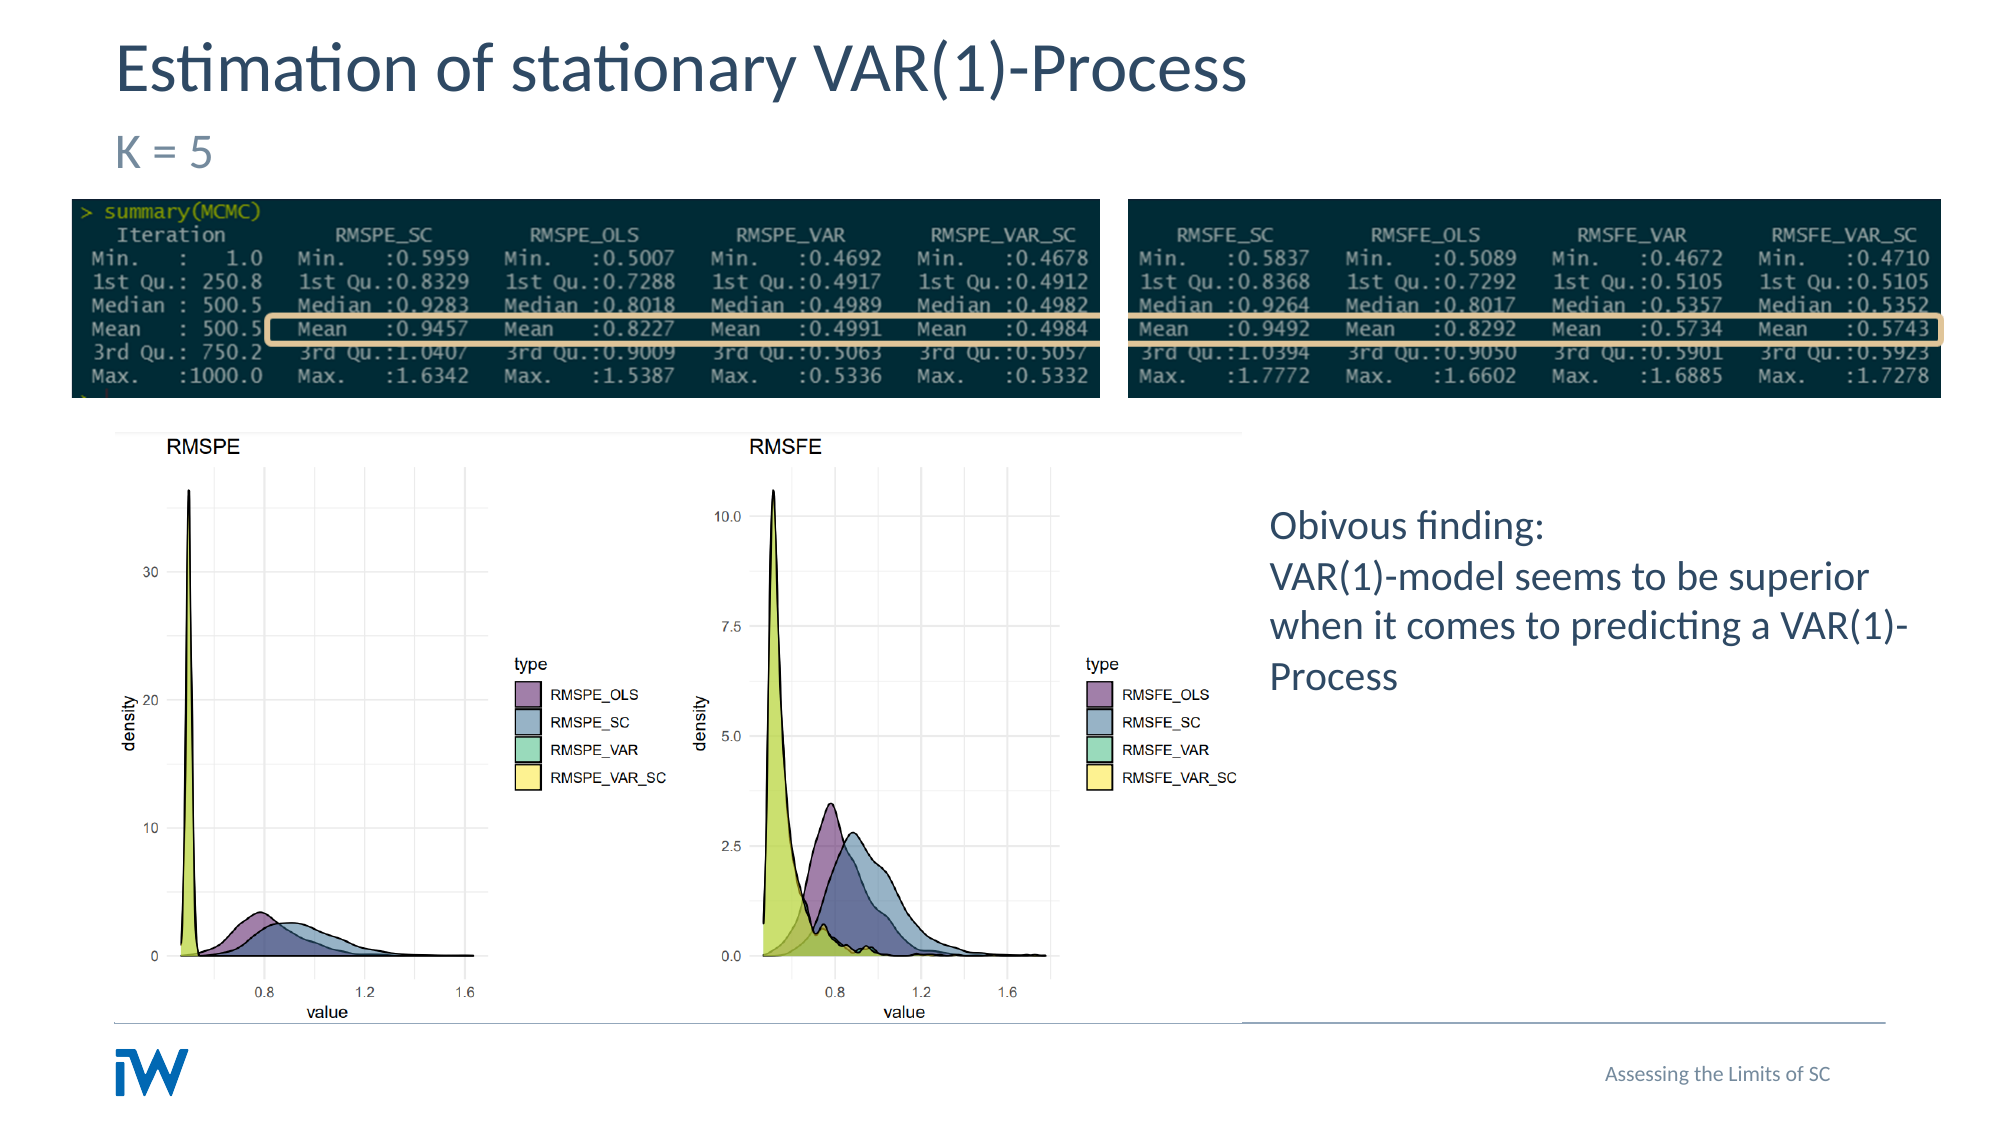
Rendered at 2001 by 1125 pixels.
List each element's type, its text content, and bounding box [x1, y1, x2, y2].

picture [1140, 252, 1151, 265]
picture [252, 344, 261, 359]
picture [314, 249, 320, 265]
picture [1759, 252, 1770, 265]
picture [131, 296, 137, 312]
picture [1016, 274, 1027, 290]
picture [1627, 227, 1651, 244]
picture [447, 249, 455, 266]
picture [1578, 227, 1600, 242]
picture [737, 324, 760, 337]
picture [1041, 321, 1051, 336]
picture [1469, 227, 1480, 242]
picture [1004, 227, 1016, 242]
picture [1858, 274, 1868, 290]
picture [603, 274, 615, 290]
picture [848, 367, 856, 384]
picture [204, 344, 212, 359]
picture [714, 274, 734, 290]
picture [205, 320, 213, 337]
picture [1651, 249, 1663, 266]
picture [1907, 249, 1917, 266]
picture [1882, 249, 1892, 265]
picture [944, 324, 966, 337]
picture [918, 322, 942, 337]
picture [603, 249, 615, 266]
picture [1567, 371, 1589, 384]
picture [227, 344, 238, 359]
picture [422, 367, 432, 384]
picture [1226, 227, 1236, 242]
picture [434, 249, 444, 266]
picture [1579, 275, 1589, 290]
picture [1568, 249, 1575, 265]
picture [118, 227, 127, 242]
picture [871, 273, 880, 288]
picture [1603, 227, 1624, 242]
picture [203, 367, 238, 384]
picture [1651, 273, 1663, 290]
picture [872, 249, 881, 266]
picture [665, 249, 674, 265]
picture [168, 207, 190, 223]
picture [956, 227, 1004, 244]
picture [810, 227, 821, 242]
picture [143, 300, 164, 312]
picture [253, 296, 261, 312]
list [115, 432, 1242, 1023]
picture [1700, 249, 1709, 265]
picture [590, 227, 625, 244]
picture [141, 274, 164, 292]
picture [1699, 273, 1722, 290]
picture [205, 296, 238, 312]
picture [1663, 227, 1686, 242]
picture [642, 367, 662, 384]
picture [191, 368, 201, 384]
picture [82, 208, 92, 218]
picture [298, 369, 310, 382]
picture [1677, 273, 1685, 290]
picture [822, 227, 845, 242]
picture [1361, 249, 1367, 265]
picture [1155, 249, 1161, 265]
footer Assessing the Limits of SC [905, 1042, 1831, 1103]
picture [193, 199, 201, 221]
picture [1918, 249, 1929, 266]
picture [712, 322, 735, 337]
picture [118, 275, 128, 290]
picture [1884, 273, 1891, 290]
picture [325, 275, 334, 290]
picture [665, 367, 674, 382]
picture [933, 249, 939, 265]
picture [71, 199, 196, 398]
picture [204, 273, 213, 290]
picture [298, 322, 346, 337]
picture [95, 274, 115, 290]
picture [1822, 227, 1845, 244]
picture [1907, 367, 1916, 382]
picture [1506, 367, 1515, 384]
picture [1785, 275, 1795, 290]
picture [1845, 228, 1857, 242]
picture [216, 273, 224, 290]
picture [1042, 367, 1051, 384]
picture [1300, 367, 1309, 384]
picture [1906, 321, 1916, 336]
picture [1346, 322, 1394, 337]
picture [860, 274, 869, 290]
picture [944, 275, 954, 290]
picture [1166, 253, 1176, 265]
picture [1078, 249, 1088, 266]
picture [435, 367, 455, 384]
picture [1470, 273, 1479, 289]
picture [628, 227, 639, 242]
picture [1773, 227, 1818, 242]
picture [726, 249, 732, 265]
picture [1372, 253, 1382, 265]
picture [215, 320, 238, 337]
picture [531, 324, 553, 337]
picture [1651, 228, 1663, 242]
picture [106, 206, 127, 219]
picture [1066, 249, 1074, 265]
picture [396, 227, 432, 244]
picture [1288, 249, 1297, 266]
picture [92, 296, 128, 313]
picture [1895, 367, 1904, 384]
picture [92, 252, 104, 265]
picture [531, 227, 589, 242]
picture [203, 230, 225, 242]
picture [179, 227, 189, 242]
picture [554, 274, 577, 292]
picture [335, 227, 395, 242]
picture [834, 321, 844, 336]
picture [834, 250, 844, 265]
picture [1578, 253, 1588, 265]
picture [1264, 249, 1272, 266]
picture [131, 227, 140, 242]
picture [860, 367, 881, 384]
picture [1066, 273, 1087, 290]
picture [446, 273, 456, 290]
picture [107, 249, 113, 265]
picture [301, 274, 322, 290]
picture [1773, 324, 1783, 337]
picture [80, 1013, 224, 1125]
picture [253, 320, 261, 337]
picture [1895, 274, 1905, 290]
picture [1239, 368, 1249, 384]
picture [1553, 322, 1564, 336]
picture [1238, 274, 1250, 290]
picture [1774, 249, 1781, 265]
picture [810, 249, 821, 266]
picture [1675, 249, 1698, 266]
picture [1276, 273, 1309, 290]
picture [251, 273, 262, 290]
picture [1275, 249, 1285, 266]
picture [810, 367, 821, 384]
picture [227, 273, 238, 290]
picture [1759, 369, 1770, 382]
picture [141, 345, 164, 362]
picture [1395, 274, 1418, 292]
picture [1140, 368, 1176, 384]
picture [1712, 321, 1722, 336]
picture [1189, 274, 1212, 292]
picture [397, 274, 408, 290]
picture [92, 369, 128, 384]
picture [1300, 249, 1309, 265]
picture [1470, 249, 1516, 266]
picture [1263, 367, 1272, 382]
picture [156, 230, 164, 242]
picture [1652, 368, 1661, 384]
picture [505, 252, 517, 265]
picture [1052, 274, 1064, 290]
picture [834, 274, 844, 289]
picture [1859, 368, 1868, 384]
picture [1858, 249, 1868, 266]
picture [192, 224, 198, 242]
picture [944, 253, 954, 265]
picture [737, 227, 809, 244]
picture [1773, 371, 1795, 384]
picture [1676, 367, 1711, 384]
picture [130, 206, 165, 218]
picture [1712, 367, 1722, 384]
picture [167, 230, 177, 242]
picture [95, 344, 116, 359]
picture [202, 205, 250, 219]
picture [117, 343, 128, 359]
picture [1445, 249, 1457, 266]
list K = 5 [115, 126, 1886, 185]
picture [346, 274, 371, 292]
picture [1494, 274, 1504, 290]
picture [712, 252, 723, 265]
picture [917, 369, 954, 384]
picture [1482, 273, 1491, 290]
picture [1372, 275, 1382, 290]
picture [1078, 367, 1087, 384]
picture [1920, 273, 1928, 290]
picture [265, 296, 1100, 363]
picture [917, 252, 929, 265]
picture [1178, 227, 1224, 242]
picture [1553, 252, 1564, 265]
picture [1506, 273, 1515, 290]
picture [1785, 324, 1807, 337]
picture [1688, 274, 1698, 290]
picture [423, 249, 431, 266]
picture [458, 249, 469, 266]
picture [1251, 227, 1273, 242]
picture [531, 253, 541, 265]
picture [1785, 253, 1795, 265]
picture [605, 368, 614, 384]
picture [1895, 249, 1903, 265]
picture [1421, 227, 1466, 244]
picture [845, 249, 857, 266]
picture [629, 367, 638, 384]
picture [1446, 368, 1455, 384]
picture [641, 273, 650, 290]
picture [712, 369, 747, 384]
picture [520, 249, 526, 265]
picture [1140, 322, 1164, 337]
picture [1346, 252, 1358, 265]
picture [737, 253, 747, 265]
picture [1346, 369, 1382, 384]
picture [398, 368, 407, 384]
picture [1808, 274, 1831, 292]
picture [1444, 274, 1457, 290]
picture [1759, 322, 1770, 336]
picture [1761, 274, 1782, 290]
picture [1263, 274, 1273, 290]
picture [1349, 274, 1369, 290]
picture [920, 274, 941, 290]
picture [859, 249, 870, 266]
picture [1041, 274, 1051, 289]
picture [1469, 367, 1504, 384]
picture [1128, 199, 1944, 398]
picture [1857, 227, 1893, 244]
picture [1713, 249, 1722, 266]
picture [1906, 273, 1917, 290]
picture [323, 253, 334, 265]
title Estimation of stationary VAR(1)-Process [115, 30, 1886, 126]
picture [967, 274, 990, 292]
picture [1041, 249, 1063, 266]
picture [251, 199, 260, 221]
picture [1054, 367, 1063, 384]
picture [738, 275, 747, 290]
picture [810, 272, 821, 290]
picture [1918, 367, 1928, 384]
text_box Obivous finding: VAR(1)-model seems to be superior when it comes to predicting a VAR(1)-Process [1257, 486, 1924, 711]
picture [1601, 274, 1626, 292]
picture [298, 252, 310, 265]
picture [1016, 227, 1075, 244]
picture [507, 274, 528, 290]
picture [760, 274, 783, 292]
picture [628, 273, 638, 289]
picture [250, 249, 262, 266]
picture [422, 274, 432, 290]
picture [1895, 227, 1916, 242]
picture [505, 322, 529, 337]
picture [397, 249, 408, 266]
picture [459, 367, 468, 384]
picture [1238, 249, 1250, 266]
picture [1067, 367, 1075, 384]
picture [435, 273, 444, 290]
picture [1142, 274, 1163, 290]
picture [847, 273, 857, 290]
picture [313, 371, 335, 384]
picture [1372, 227, 1418, 242]
picture [1166, 275, 1176, 290]
picture [1016, 249, 1027, 266]
picture [250, 367, 262, 384]
picture [1567, 324, 1600, 337]
picture [228, 249, 238, 266]
picture [1166, 324, 1188, 337]
picture [1555, 274, 1575, 290]
picture [629, 249, 663, 266]
picture [1553, 369, 1564, 382]
picture [505, 369, 541, 384]
picture [1276, 367, 1297, 382]
picture [142, 230, 152, 242]
picture [931, 227, 954, 242]
picture [117, 253, 127, 265]
picture [652, 273, 675, 290]
picture [531, 275, 541, 290]
picture [1016, 367, 1027, 384]
picture [1882, 367, 1891, 382]
picture [92, 322, 140, 337]
picture [216, 344, 225, 359]
picture [458, 274, 469, 290]
picture [836, 367, 844, 384]
